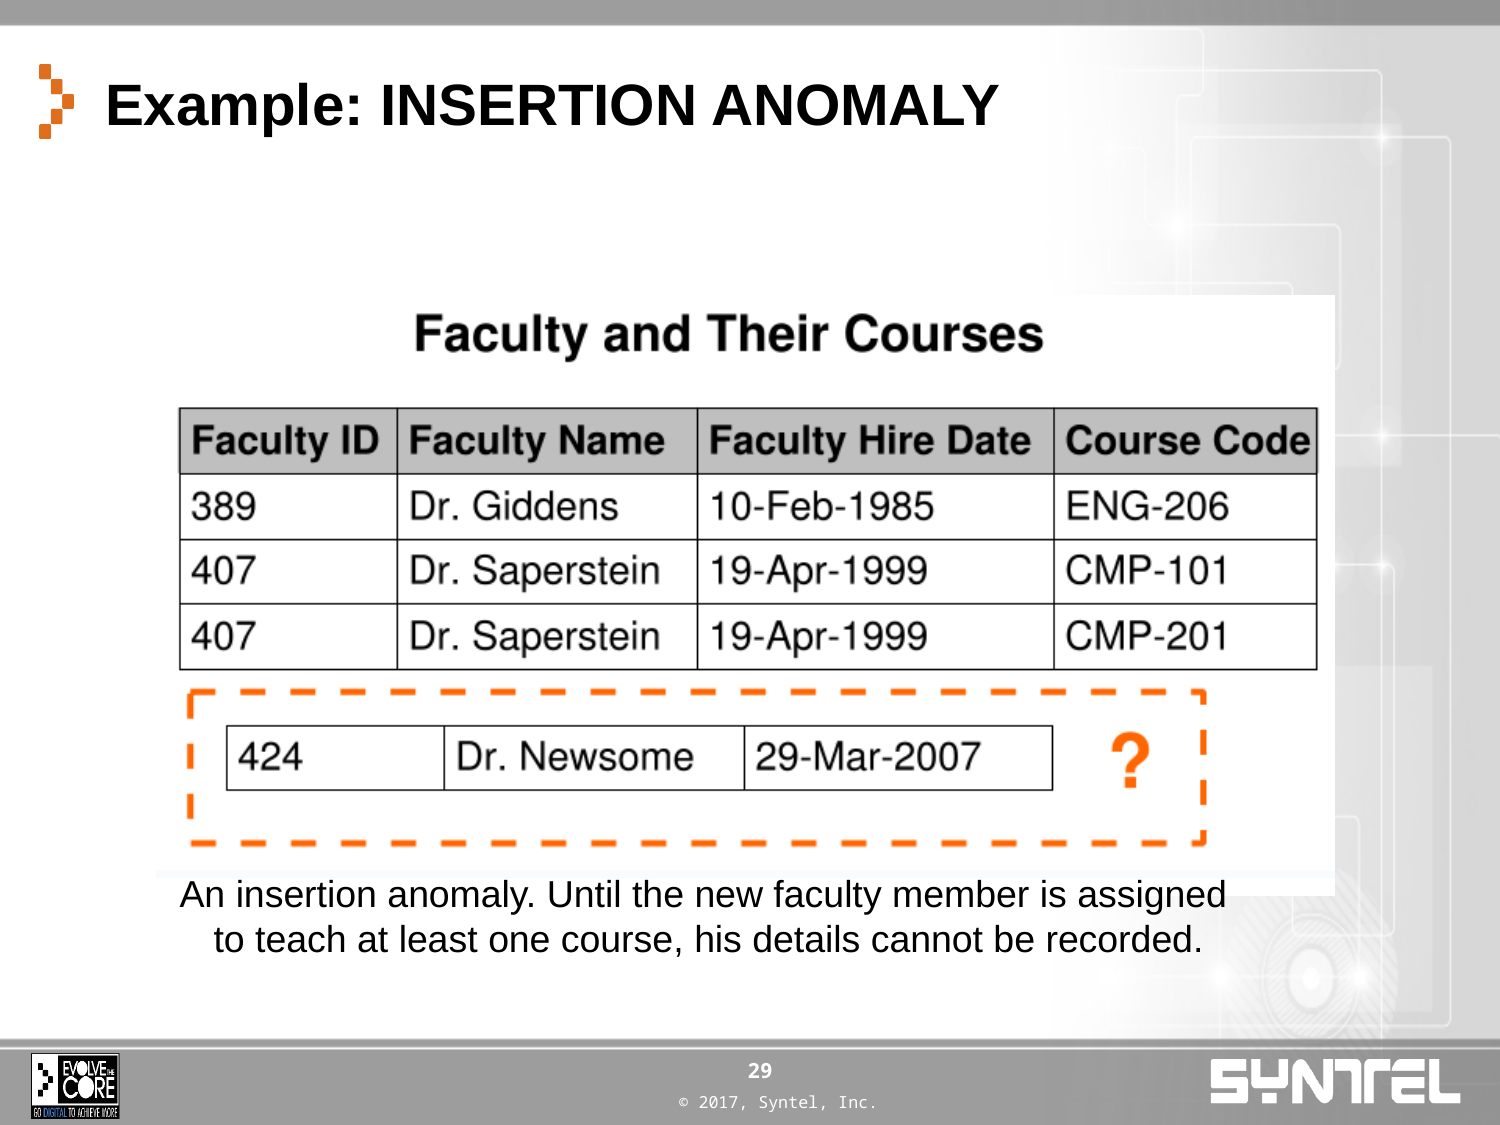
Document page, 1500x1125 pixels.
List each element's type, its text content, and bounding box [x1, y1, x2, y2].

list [156, 295, 1335, 897]
picture [0, 0, 1500, 1125]
title Example: INSERTION ANOMALY [90, 43, 1462, 160]
text_box An insertion anomaly. Until the new faculty member is assigned to teach at least one course, his details cannot be recorded. [164, 905, 1253, 968]
